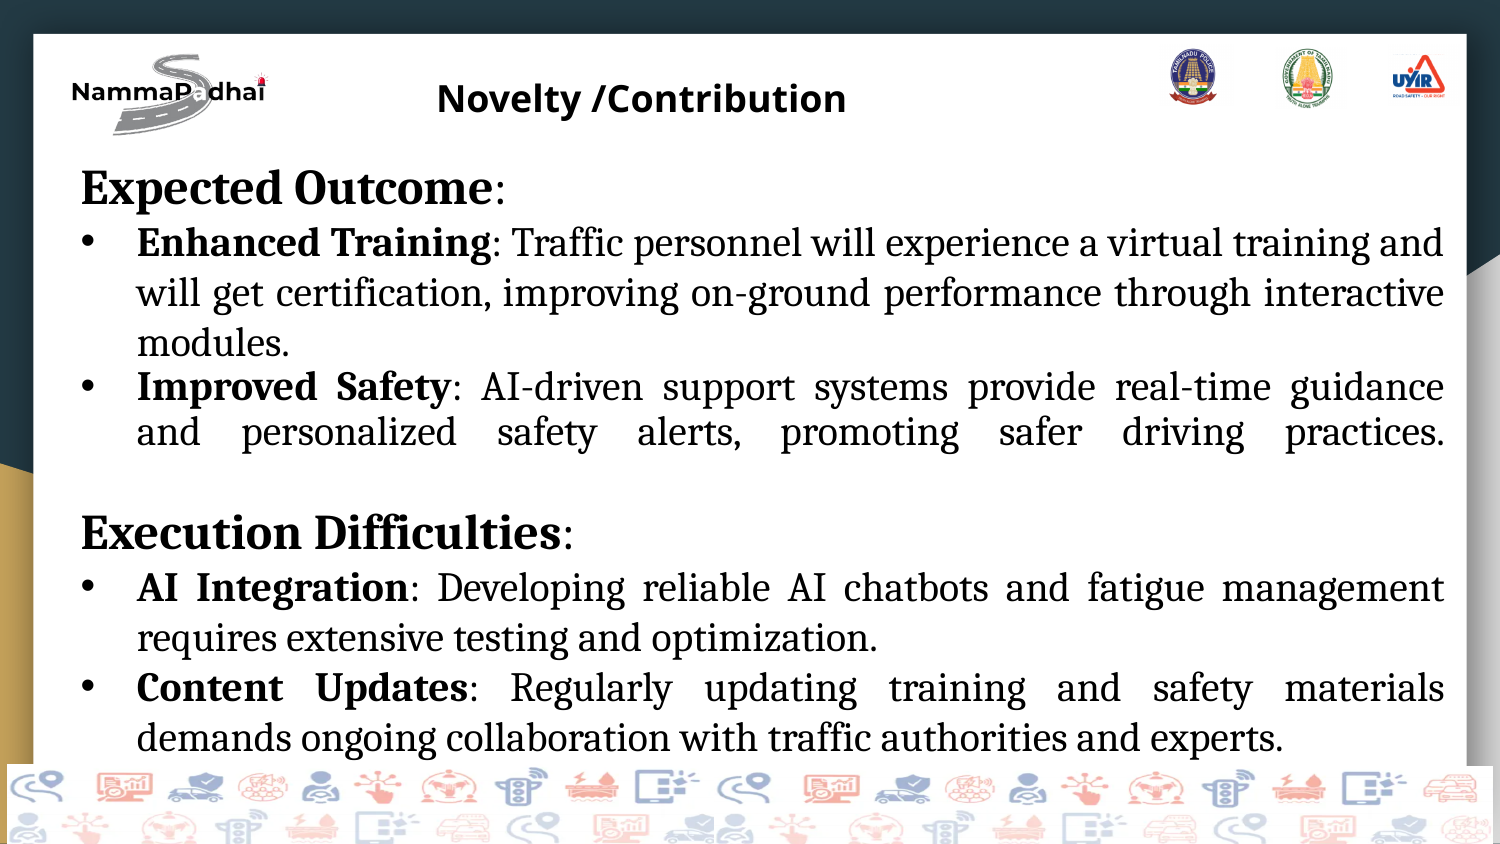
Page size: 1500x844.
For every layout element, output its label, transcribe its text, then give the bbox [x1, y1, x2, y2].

picture [67, 48, 270, 141]
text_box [1158, 44, 1461, 109]
text_box Novelty /Contribution [276, 53, 1099, 136]
text_box Expected Outcome: Enhanced Training: Traffic personnel will experience a virtual training and will get certification, improving on-ground performance through interactive modules. Improved Safety: AI-driven support systems provide real-time guidance and personalized safety alerts, promoting safer driving practices. Execution Difficulties: AI Integration: Developing reliable AI chatbots and fatigue management requires extensive testing and optimization. Content Updates: Regularly updating training and safety materials demands ongoing collaboration with traffic authorities and experts. [65, 139, 1460, 763]
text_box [7, 764, 1493, 844]
